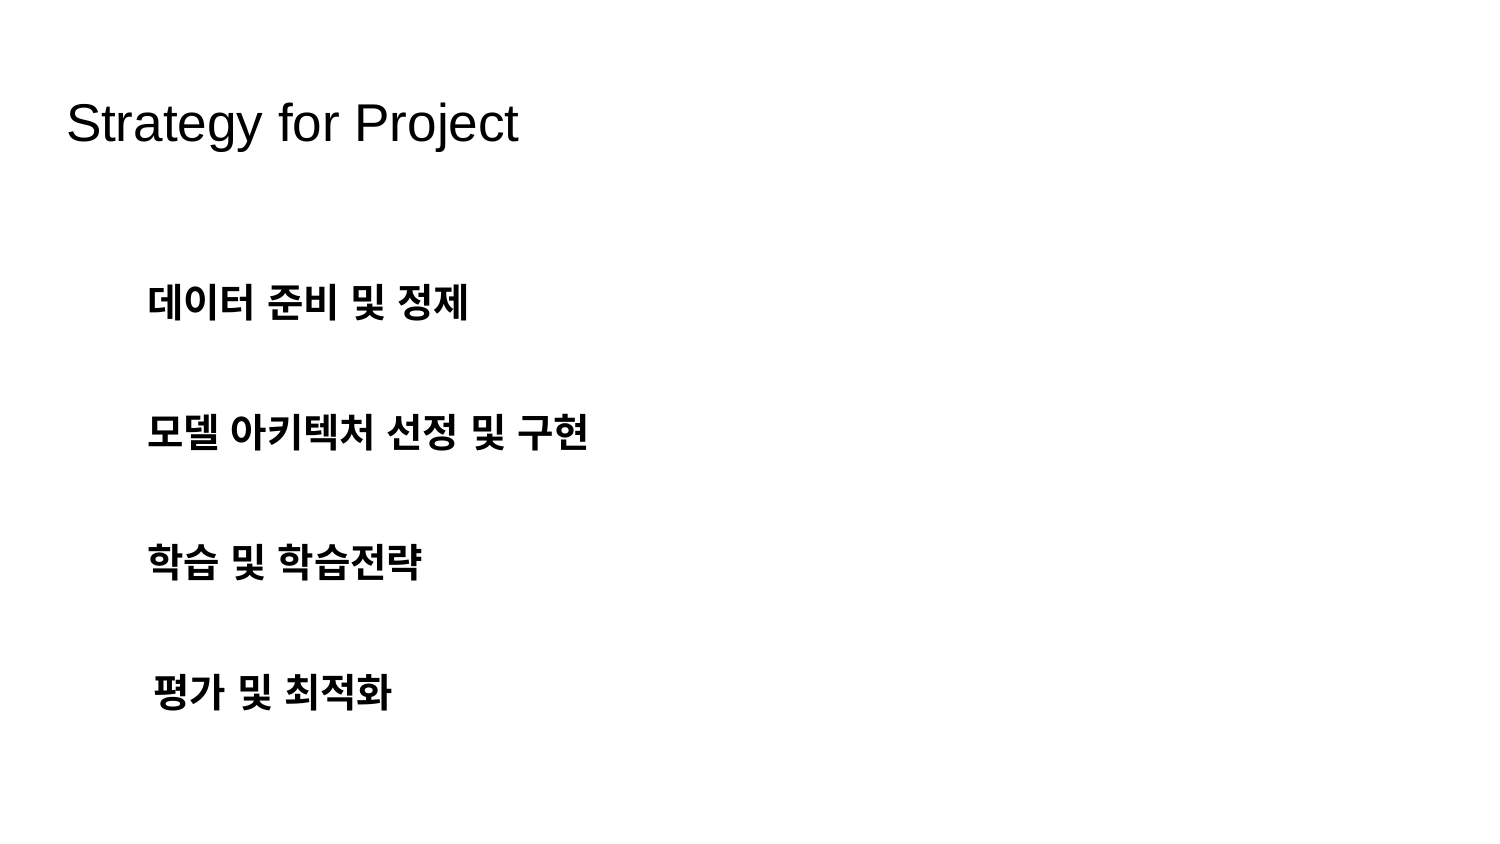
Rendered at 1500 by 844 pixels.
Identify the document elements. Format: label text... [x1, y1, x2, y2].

text_box 데이터 준비 및 정제 [132, 262, 1309, 341]
text_box 평가 및 최적화 [138, 652, 1105, 730]
title Strategy for Project [51, 72, 1449, 167]
text_box 학습 및 학습전략 [132, 522, 1099, 601]
text_box 모델 아키텍처 선정 및 구현 [132, 392, 819, 471]
